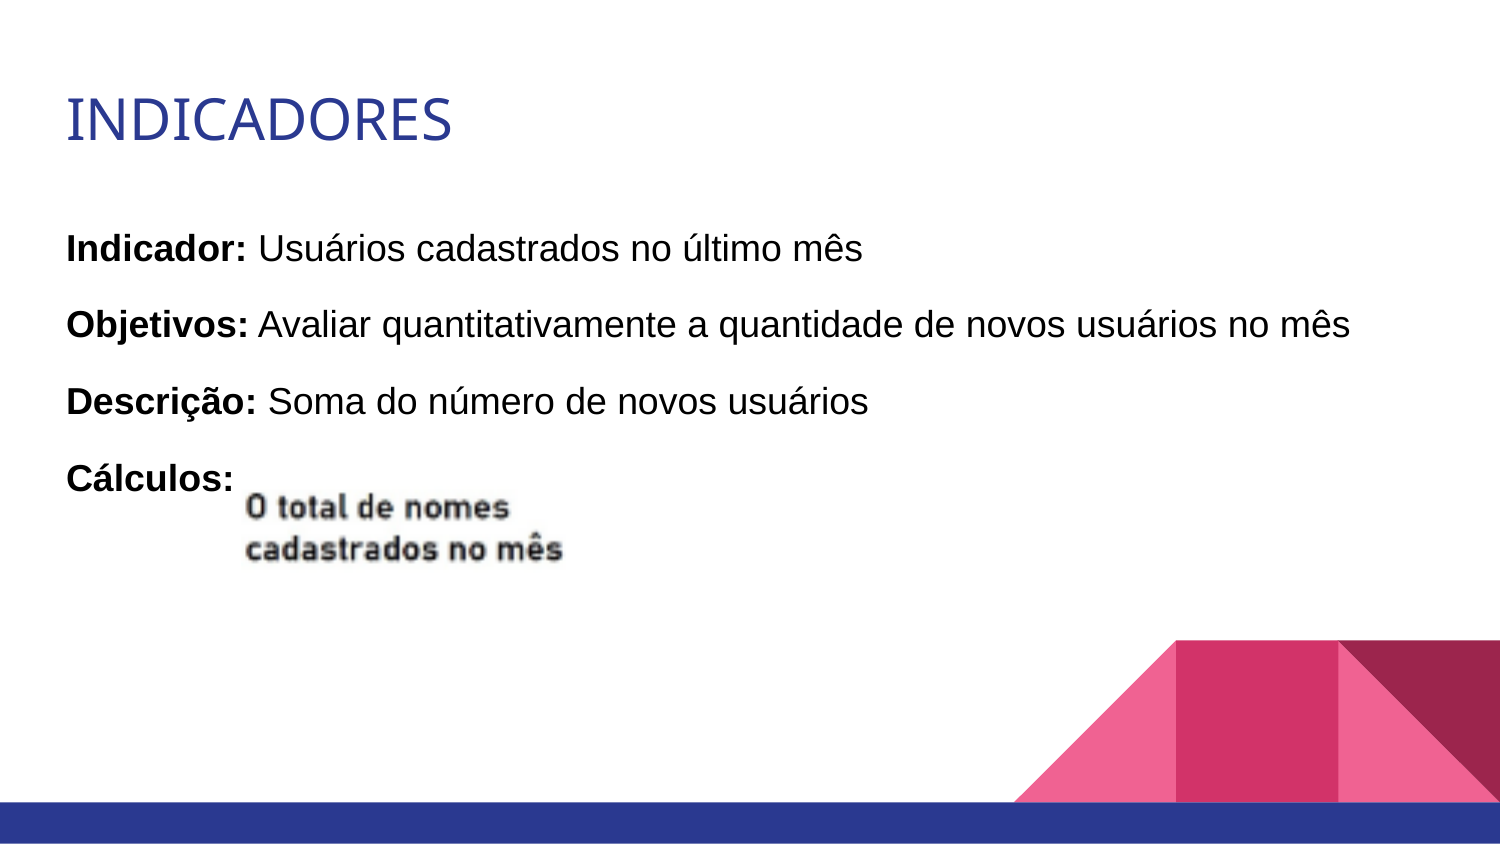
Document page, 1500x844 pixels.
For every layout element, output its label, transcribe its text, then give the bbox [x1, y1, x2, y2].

picture [240, 446, 575, 609]
title INDICADORES [51, 67, 1449, 167]
list Indicador: Usuários cadastrados no último mês Objetivos: Avaliar quantitativamente a quantidade de novos usuários no mês Descrição: Soma do número de novos usuários Cálculos: [51, 201, 1449, 750]
